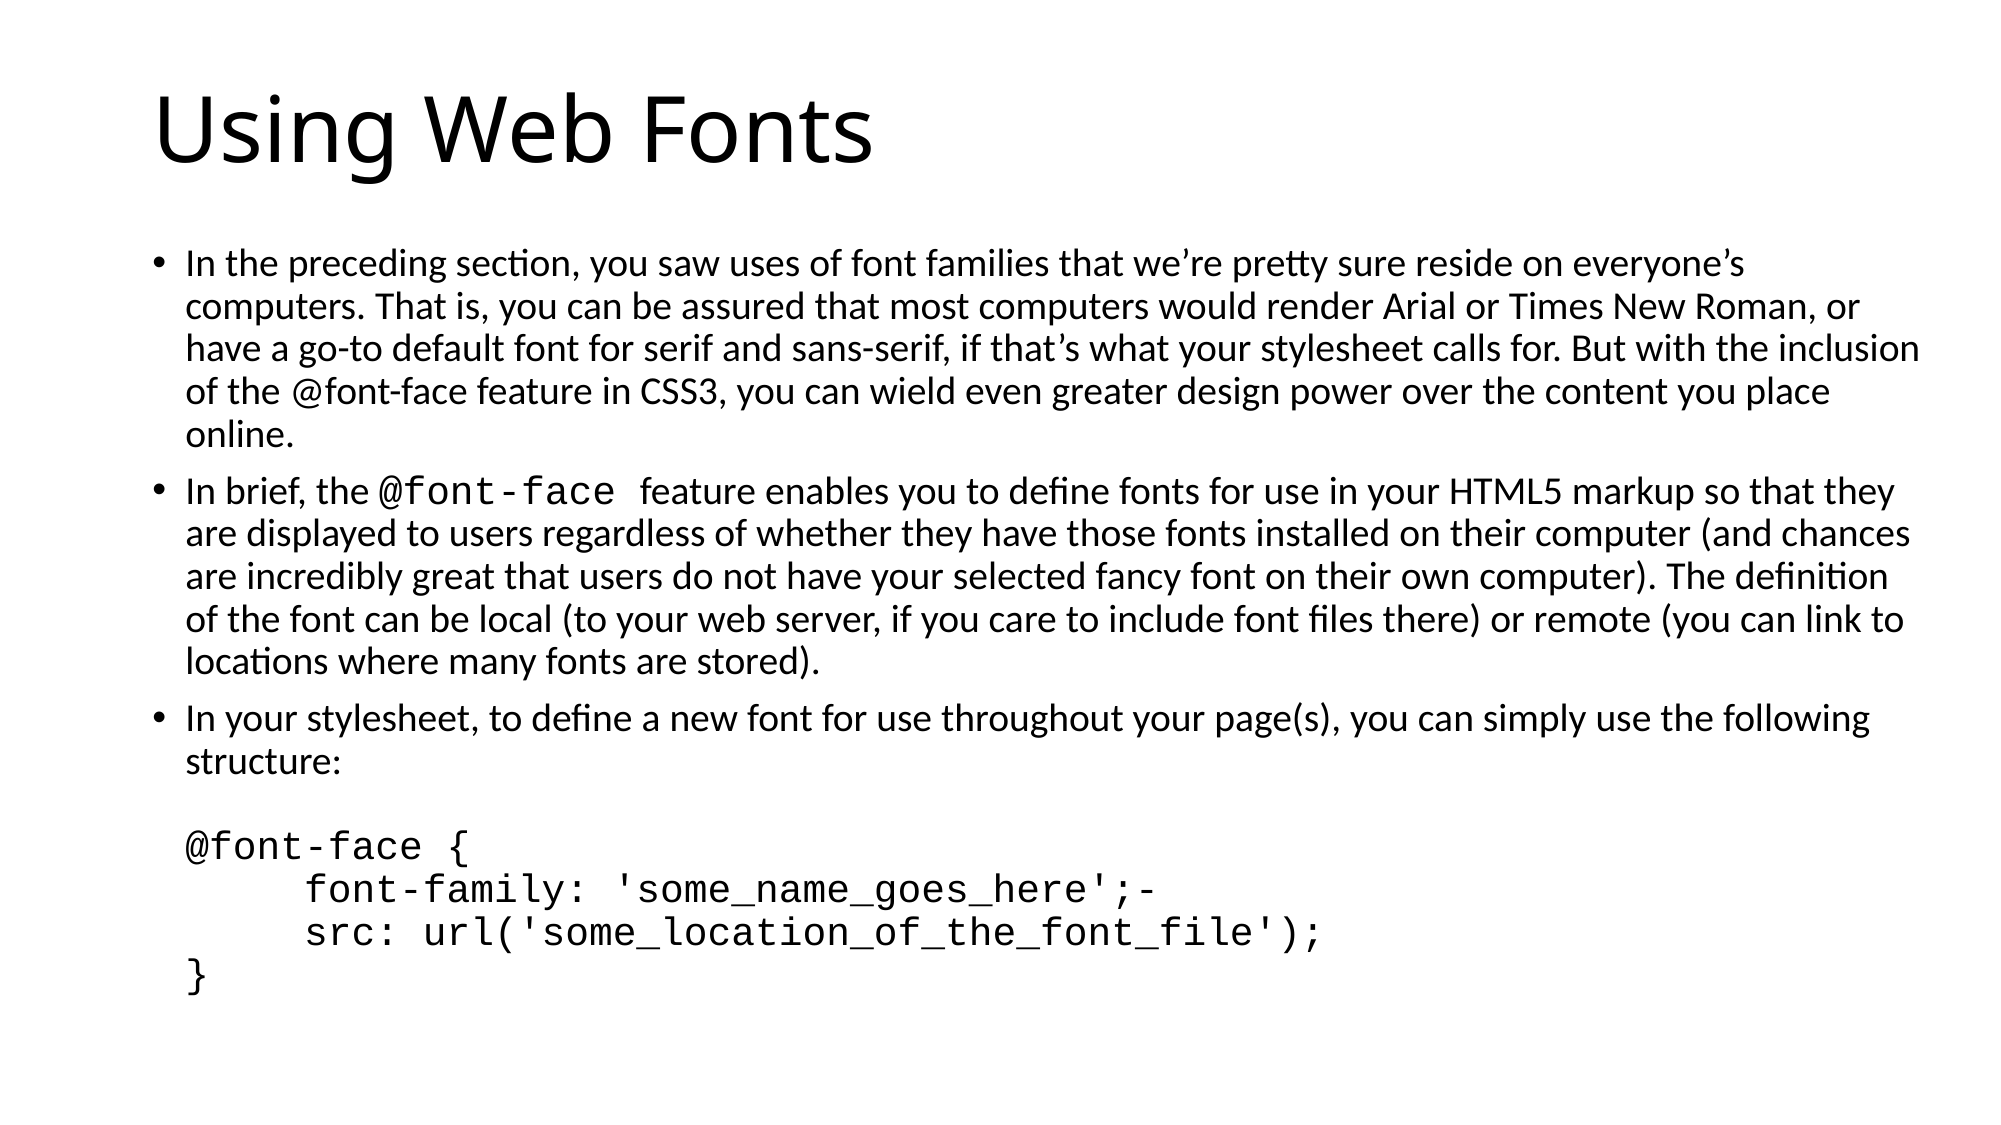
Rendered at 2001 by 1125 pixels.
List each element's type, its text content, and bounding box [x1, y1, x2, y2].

title Using Web Fonts [137, 59, 1942, 207]
list In the preceding section, you saw uses of font families that we’re pretty sure reside on everyone’s computers. That is, you can be assured that most computers would render Arial or Times New Roman, or have a go-to default font for serif and sans-serif, if that’s what your stylesheet calls for. But with the inclusion of the @font-face feature in CSS3, you can wield even greater design power over the content you place online. In brief, the @font-face feature enables you to define fonts for use in your HTML5 markup so that they are displayed to users regardless of whether they have those fonts installed on their computer (and chances are incredibly great that users do not have your selected fancy font on their own computer). The definition of the font can be local (to your web server, if you care to include font files there) or remote (you can link to locations where many fonts are stored). In your stylesheet, to define a new font for use throughout your page(s), you can simply use the following structure: @font-face { font-family: 'some_name_goes_here';- src: url('some_location_of_the_font_file'); } [137, 234, 1942, 1014]
